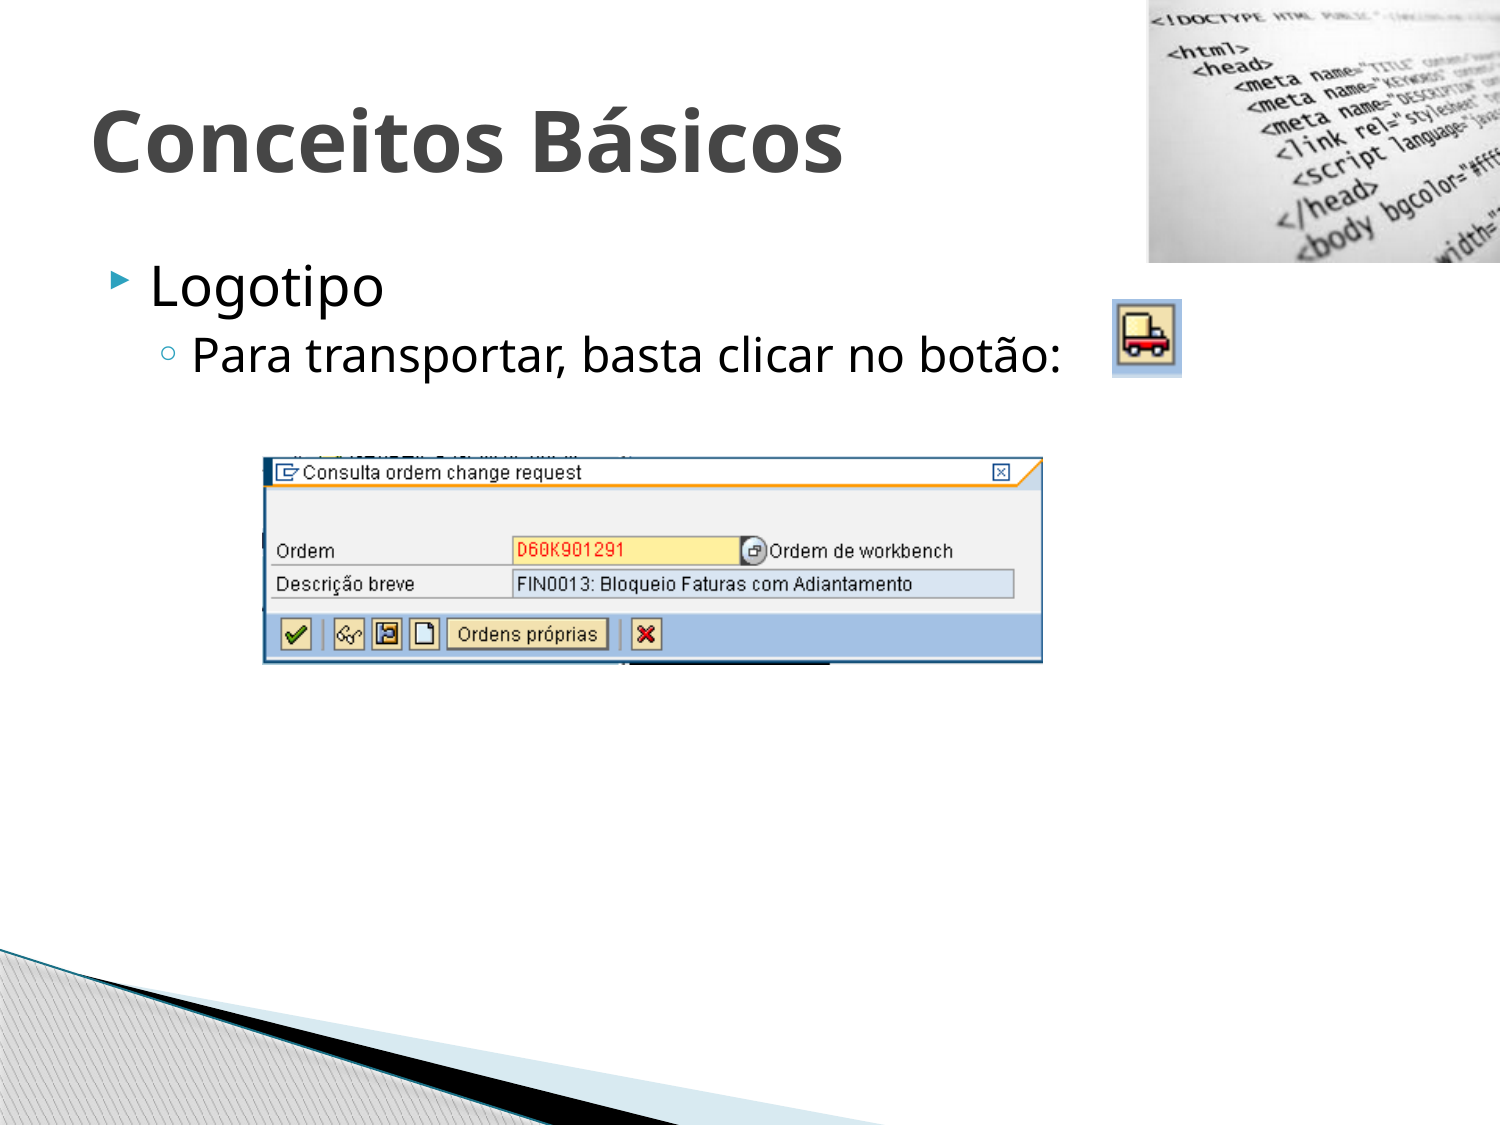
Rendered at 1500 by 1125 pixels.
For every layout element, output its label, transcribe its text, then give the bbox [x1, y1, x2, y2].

title Conceitos Básicos [75, 45, 1140, 233]
picture [262, 456, 1043, 665]
list Logotipo Para transportar, basta clicar no botão: [75, 243, 1425, 986]
picture [1112, 299, 1182, 378]
picture [1146, 0, 1500, 263]
